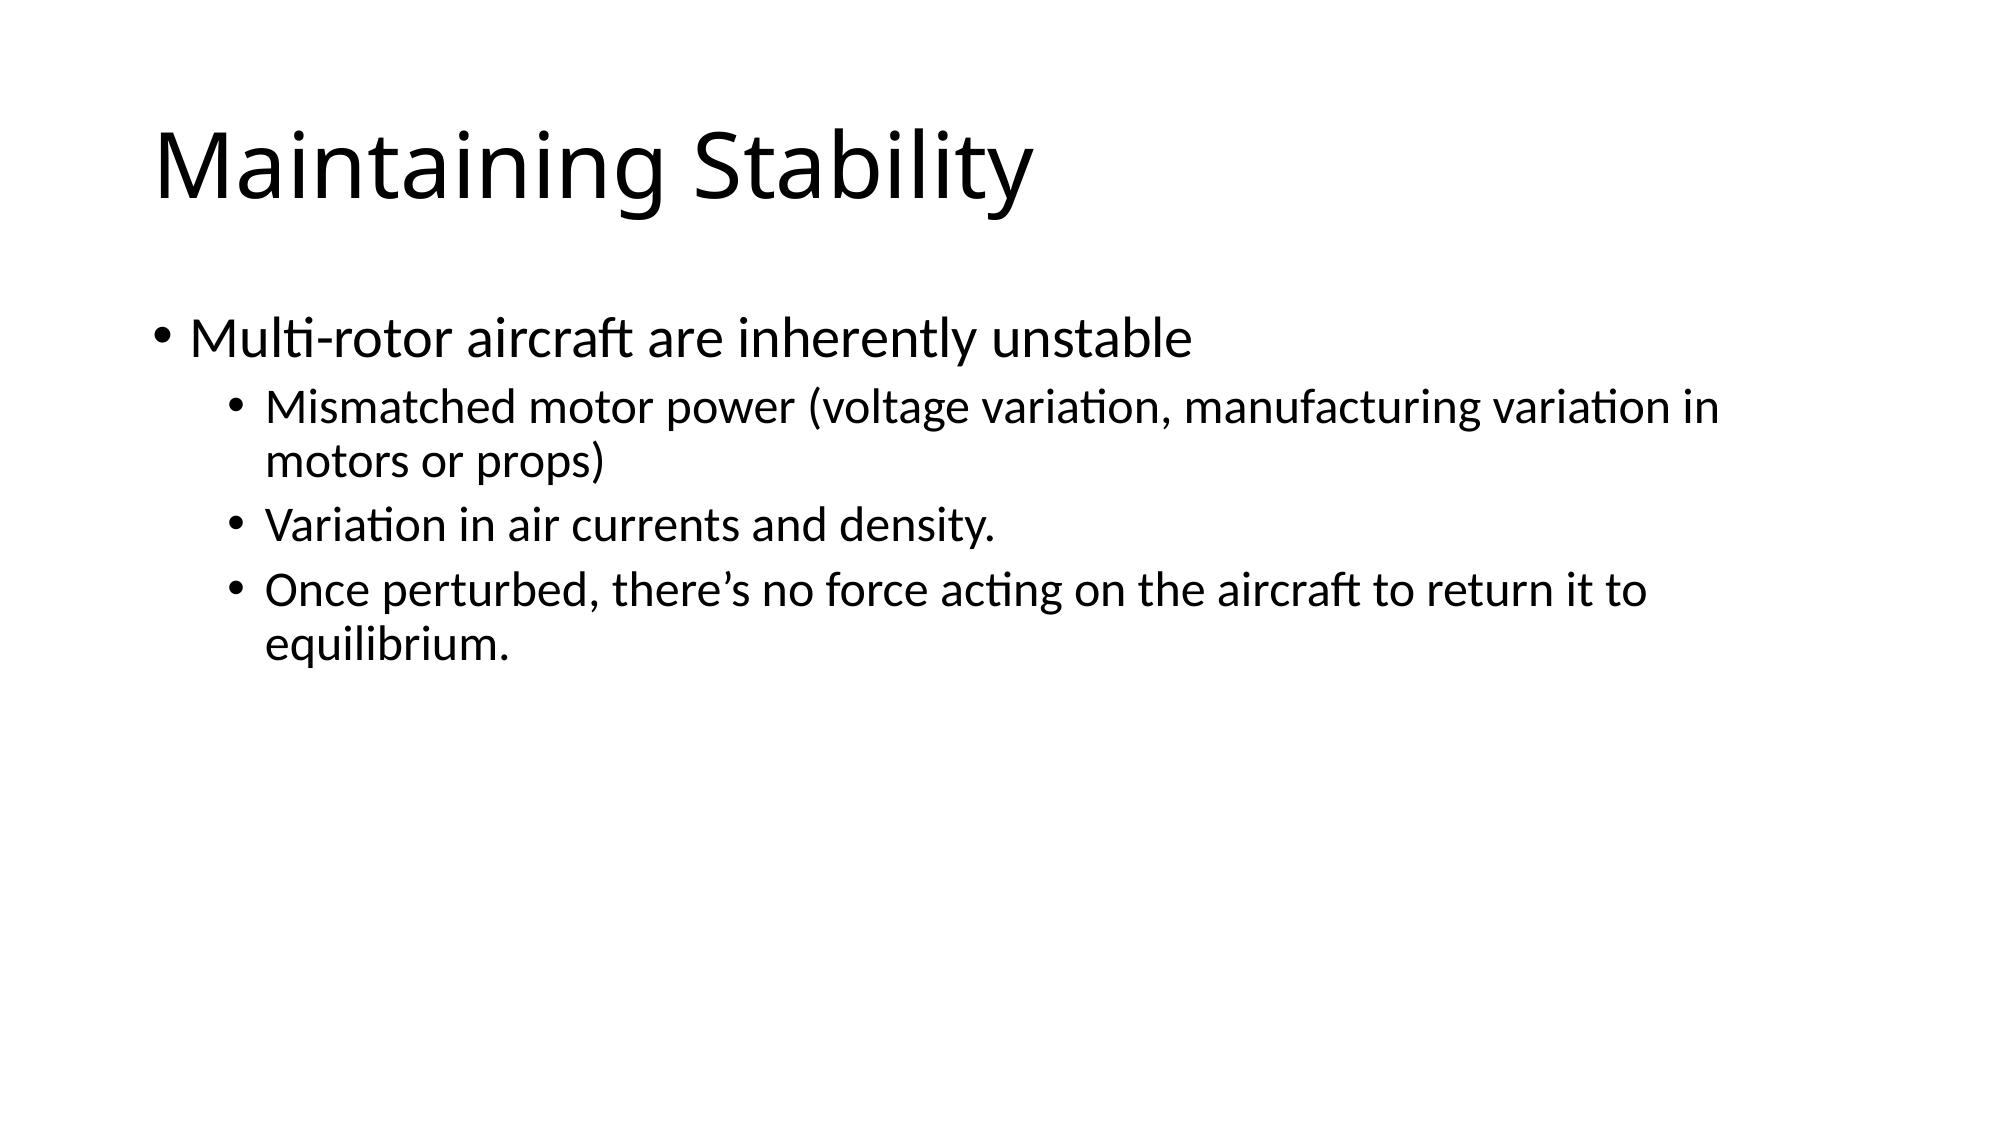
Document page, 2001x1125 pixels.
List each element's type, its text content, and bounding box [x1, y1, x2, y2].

title Maintaining Stability [137, 59, 1863, 278]
list Multi-rotor aircraft are inherently unstable Mismatched motor power (voltage variation, manufacturing variation in motors or props) Variation in air currents and density. Once perturbed, there’s no force acting on the aircraft to return it to equilibrium. [137, 299, 1863, 1014]
